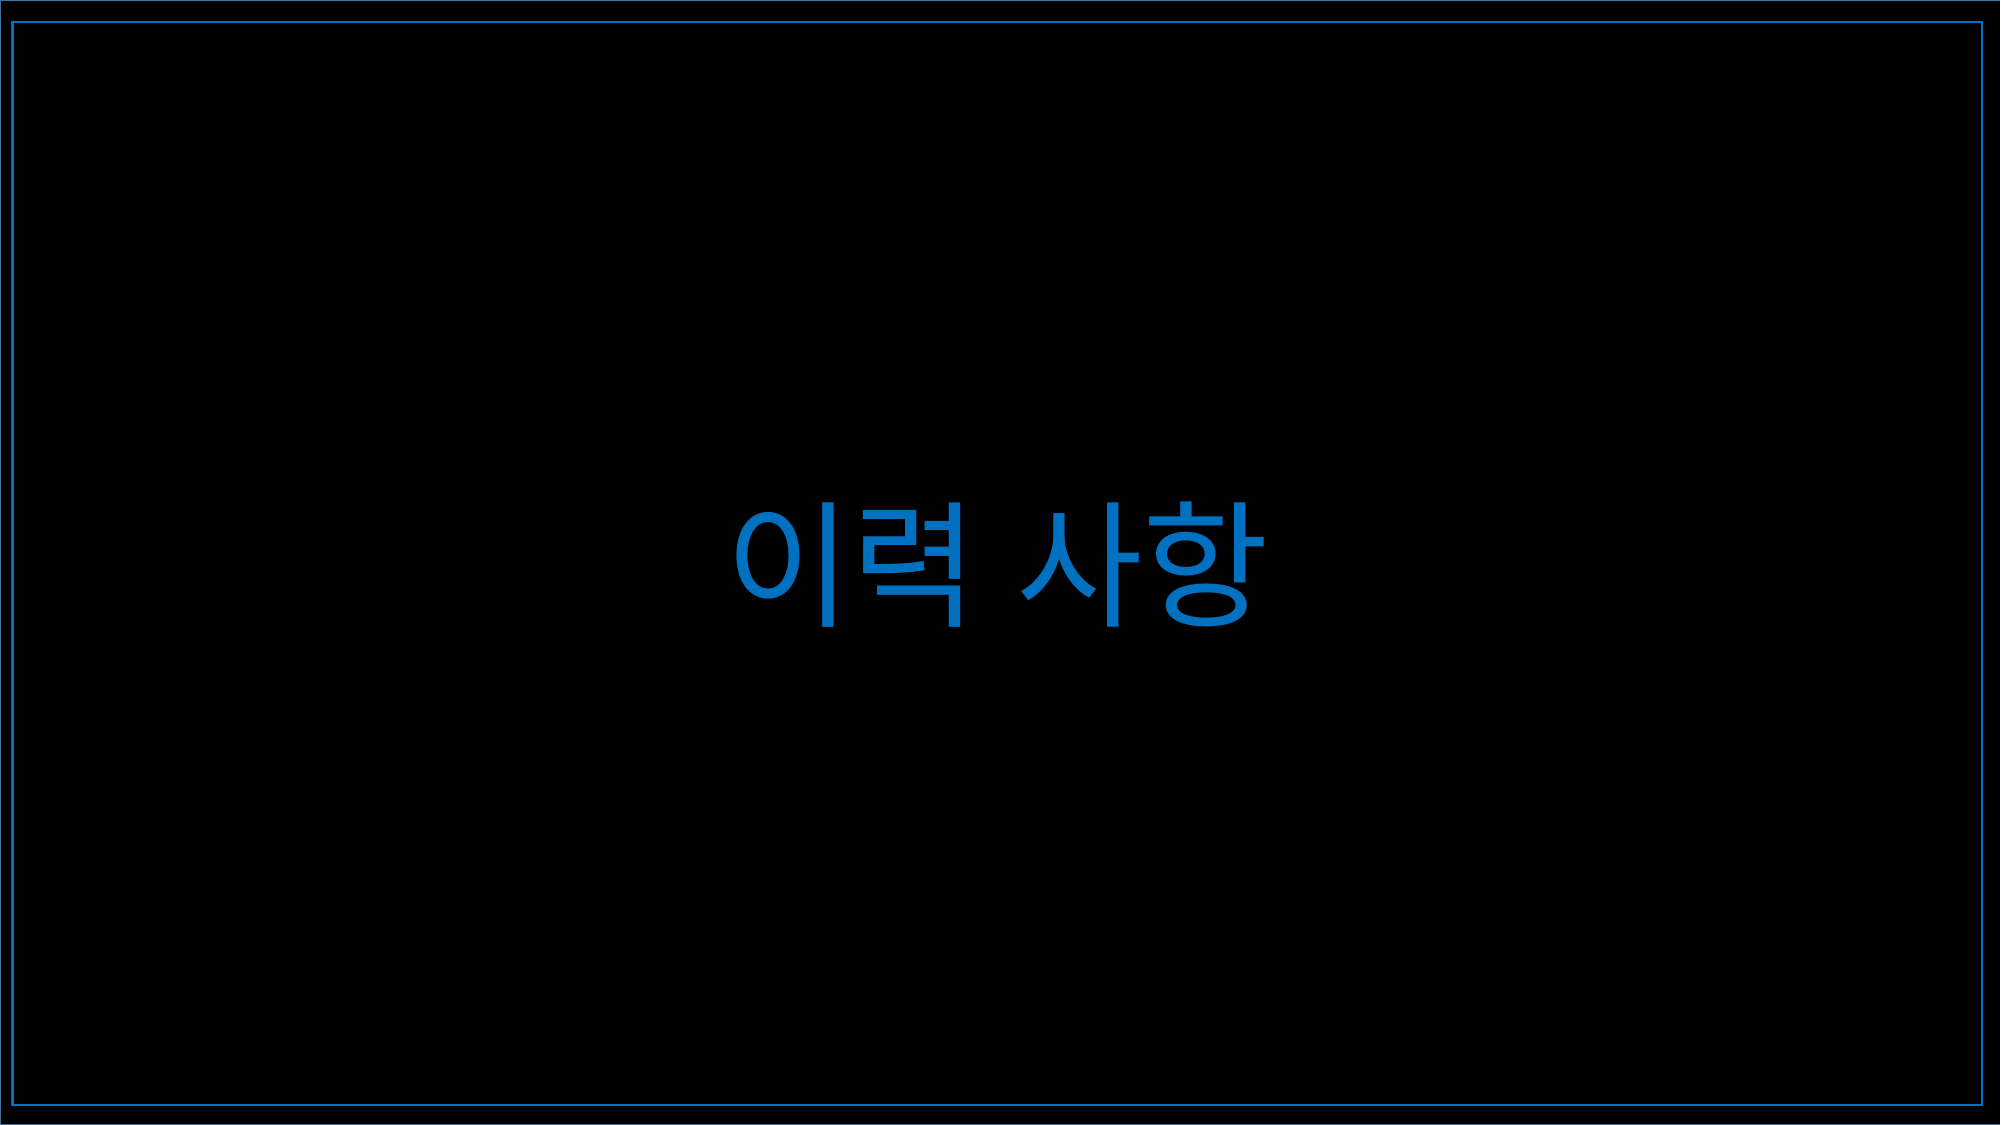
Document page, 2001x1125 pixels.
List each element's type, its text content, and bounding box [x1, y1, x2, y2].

text_box 이력 사항 [355, 471, 1639, 652]
text_box [0, 0, 2000, 1125]
text_box [11, 21, 1983, 1106]
